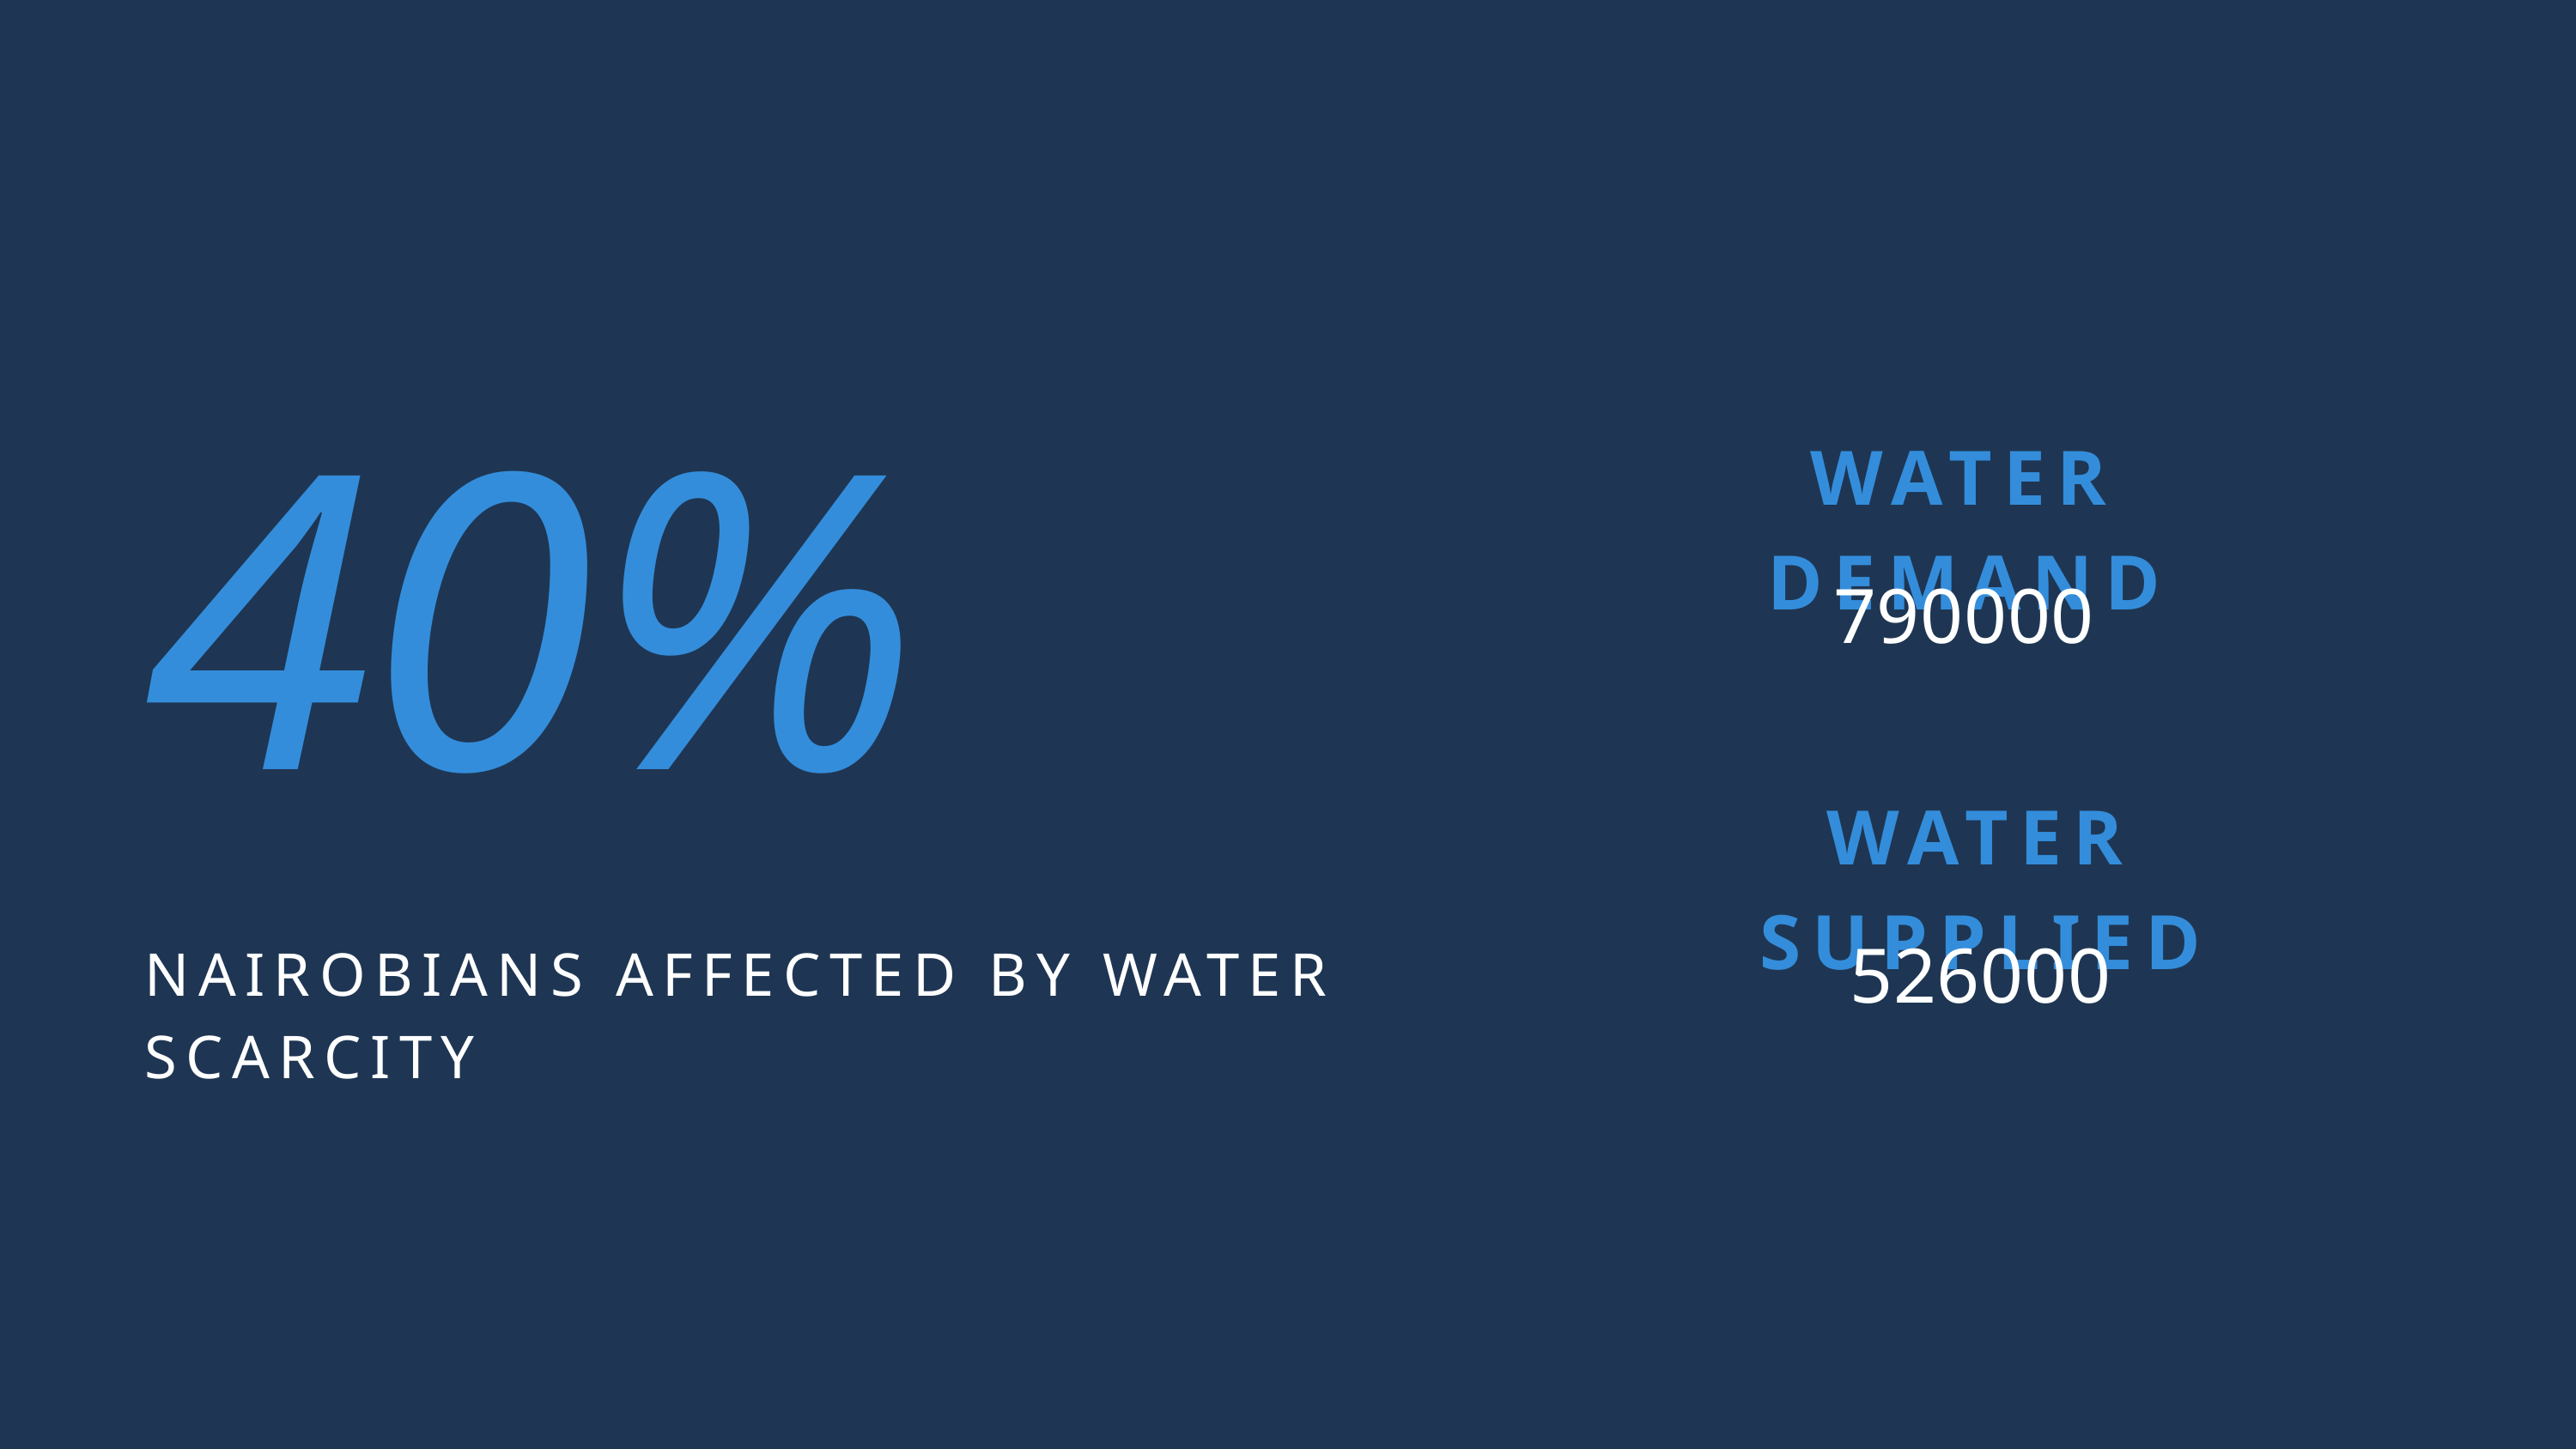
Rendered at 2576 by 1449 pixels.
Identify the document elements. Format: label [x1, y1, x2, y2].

text_box [144, 364, 1451, 1084]
text_box [1605, 423, 2323, 651]
text_box [1605, 783, 2356, 1010]
